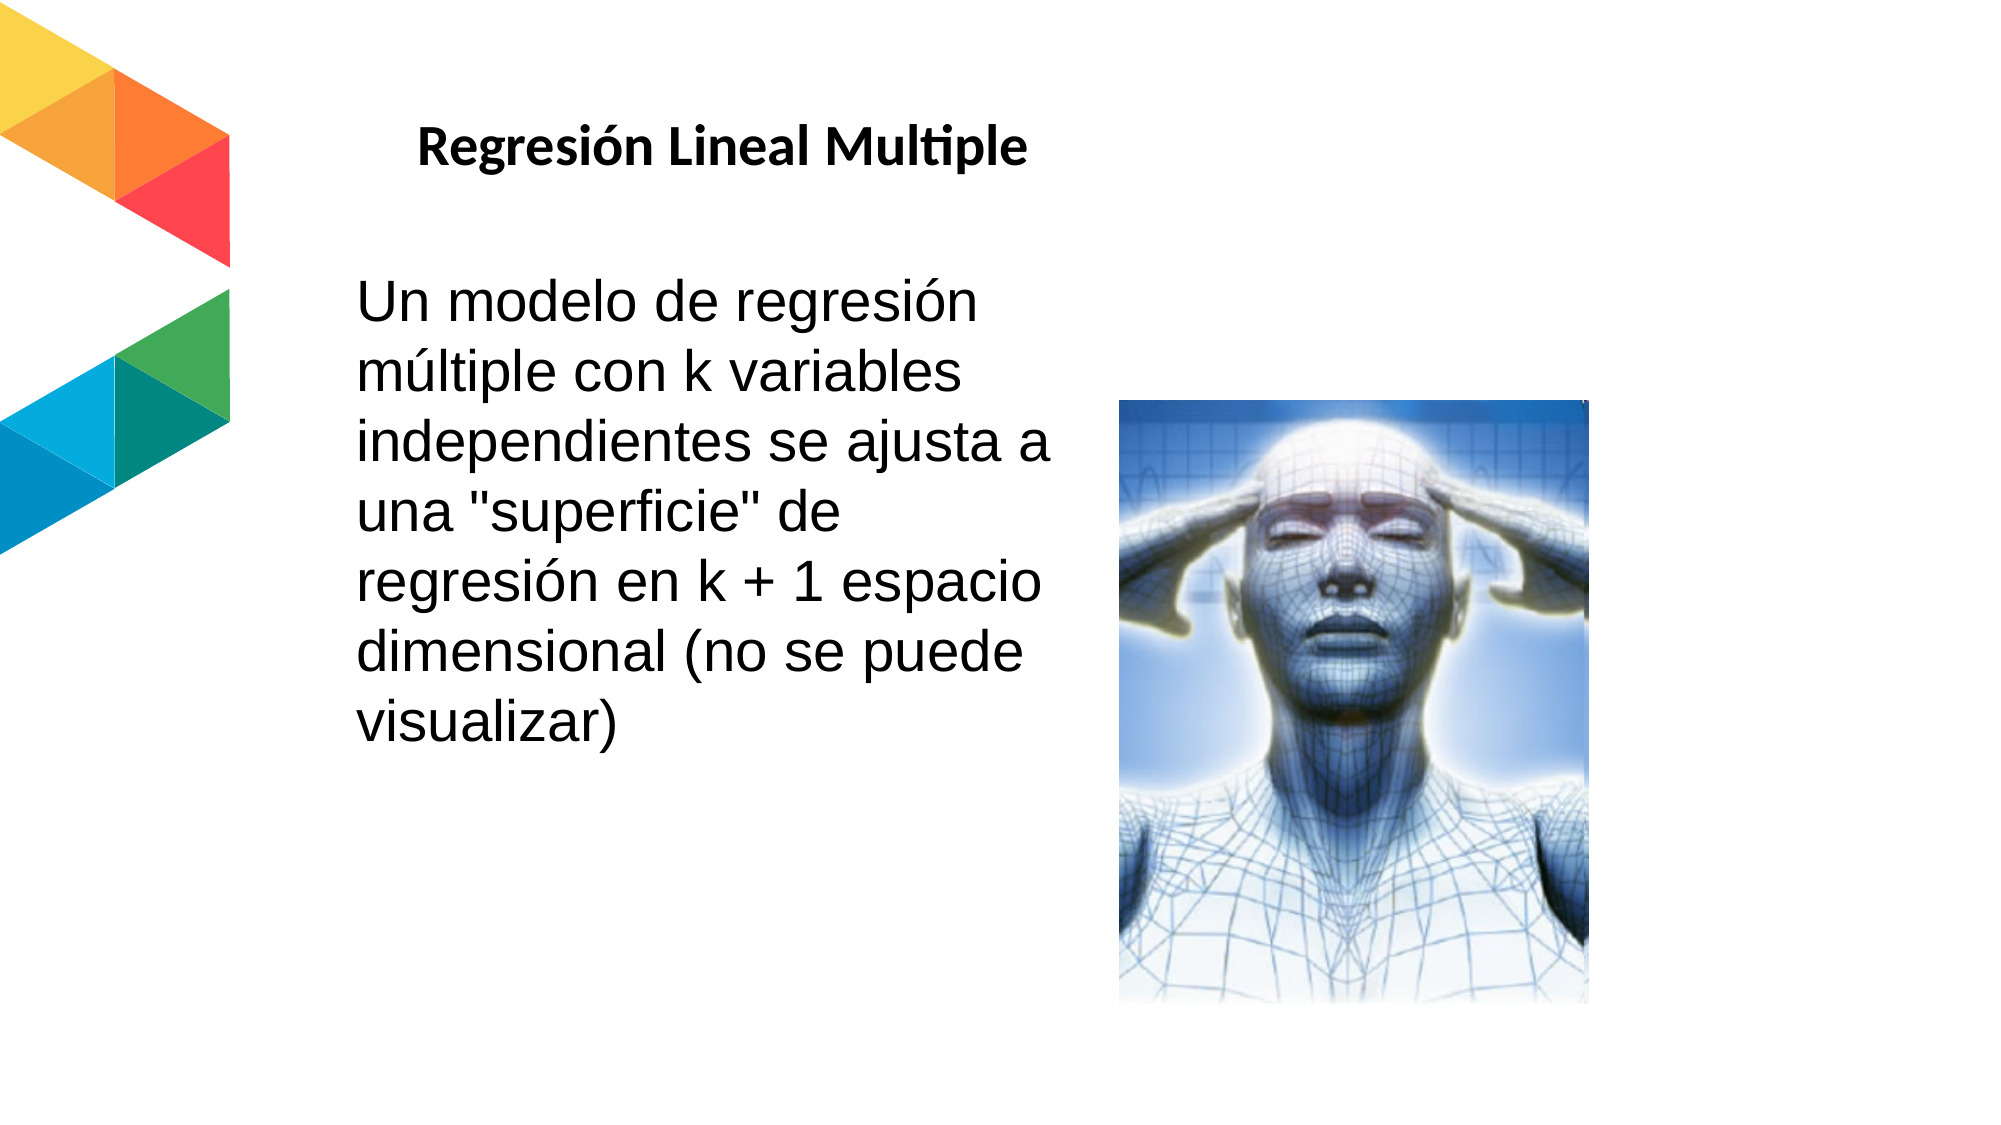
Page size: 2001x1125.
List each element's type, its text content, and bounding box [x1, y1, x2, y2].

text_box Un modelo de regresión múltiple con k variables independientes se ajusta a una "superficie" de regresión en k + 1 espacio dimensional (no se puede visualizar) [341, 256, 1078, 761]
title Regresión Lineal Multiple [402, 108, 1916, 294]
picture [1119, 400, 1589, 1005]
